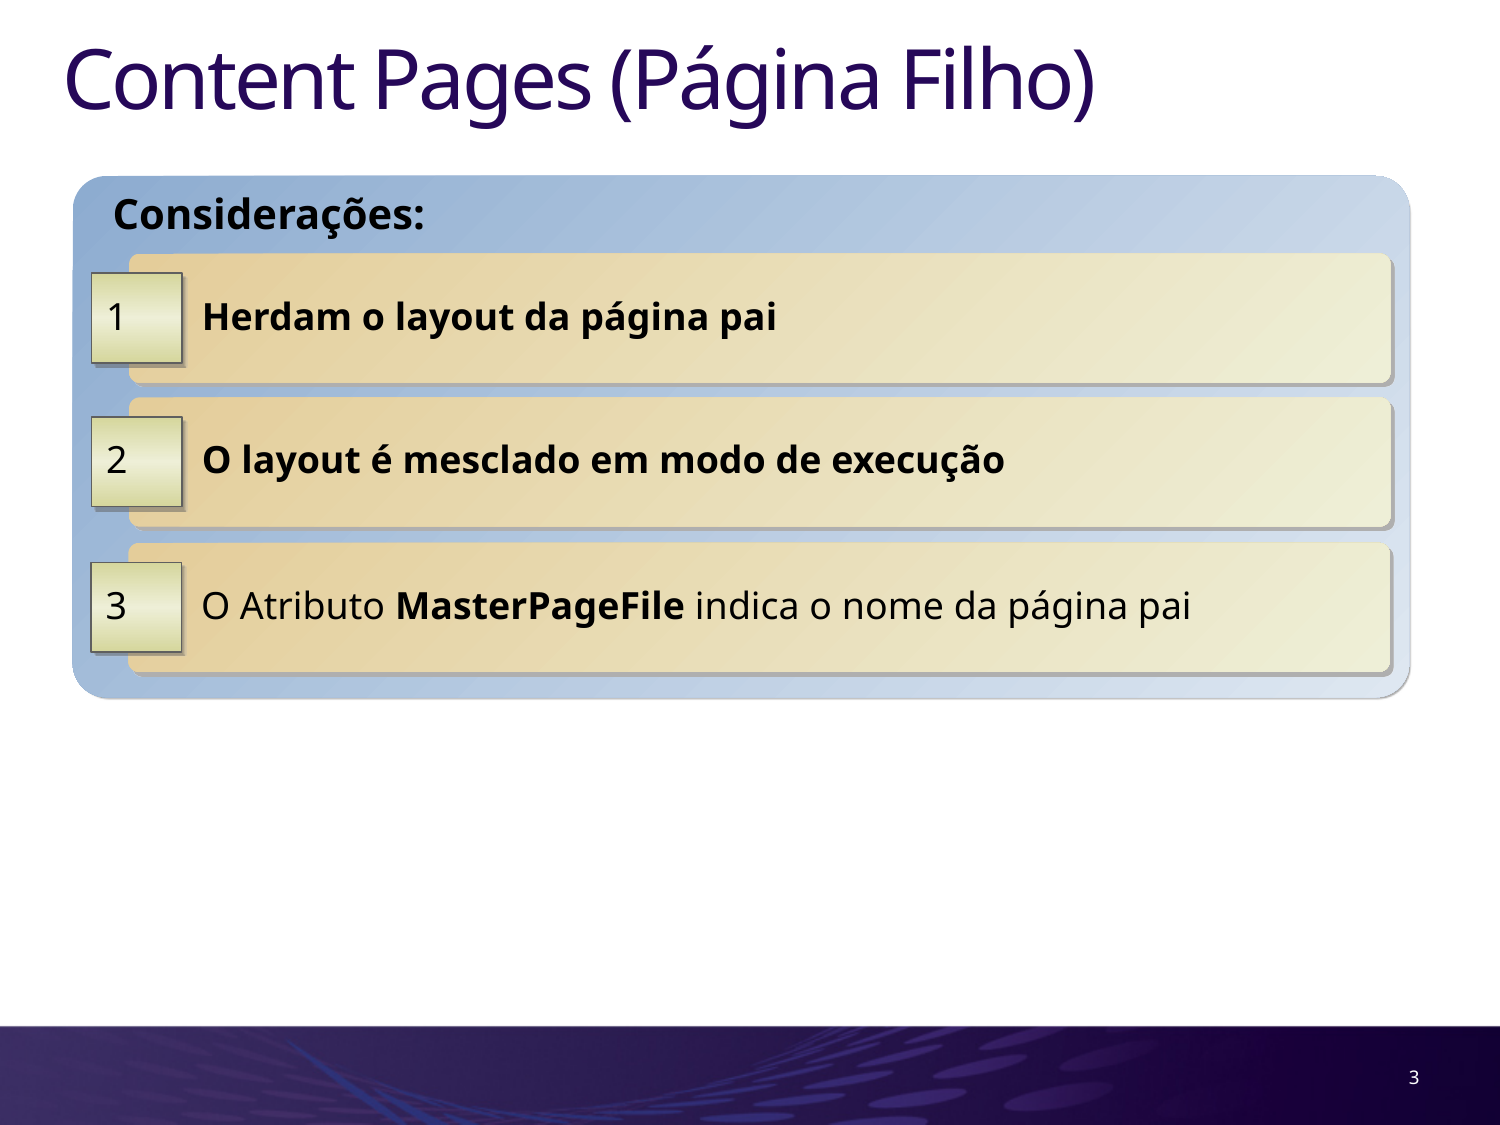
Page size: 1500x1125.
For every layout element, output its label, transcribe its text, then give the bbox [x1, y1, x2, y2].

title Content Pages (Página Filho) [62, 37, 1438, 129]
picture [0, 0, 1500, 1125]
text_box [90, 542, 1390, 673]
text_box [91, 397, 1391, 527]
text_box Considerações: [72, 175, 1410, 698]
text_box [91, 253, 1391, 383]
slide_number 3 [1408, 1031, 1467, 1092]
